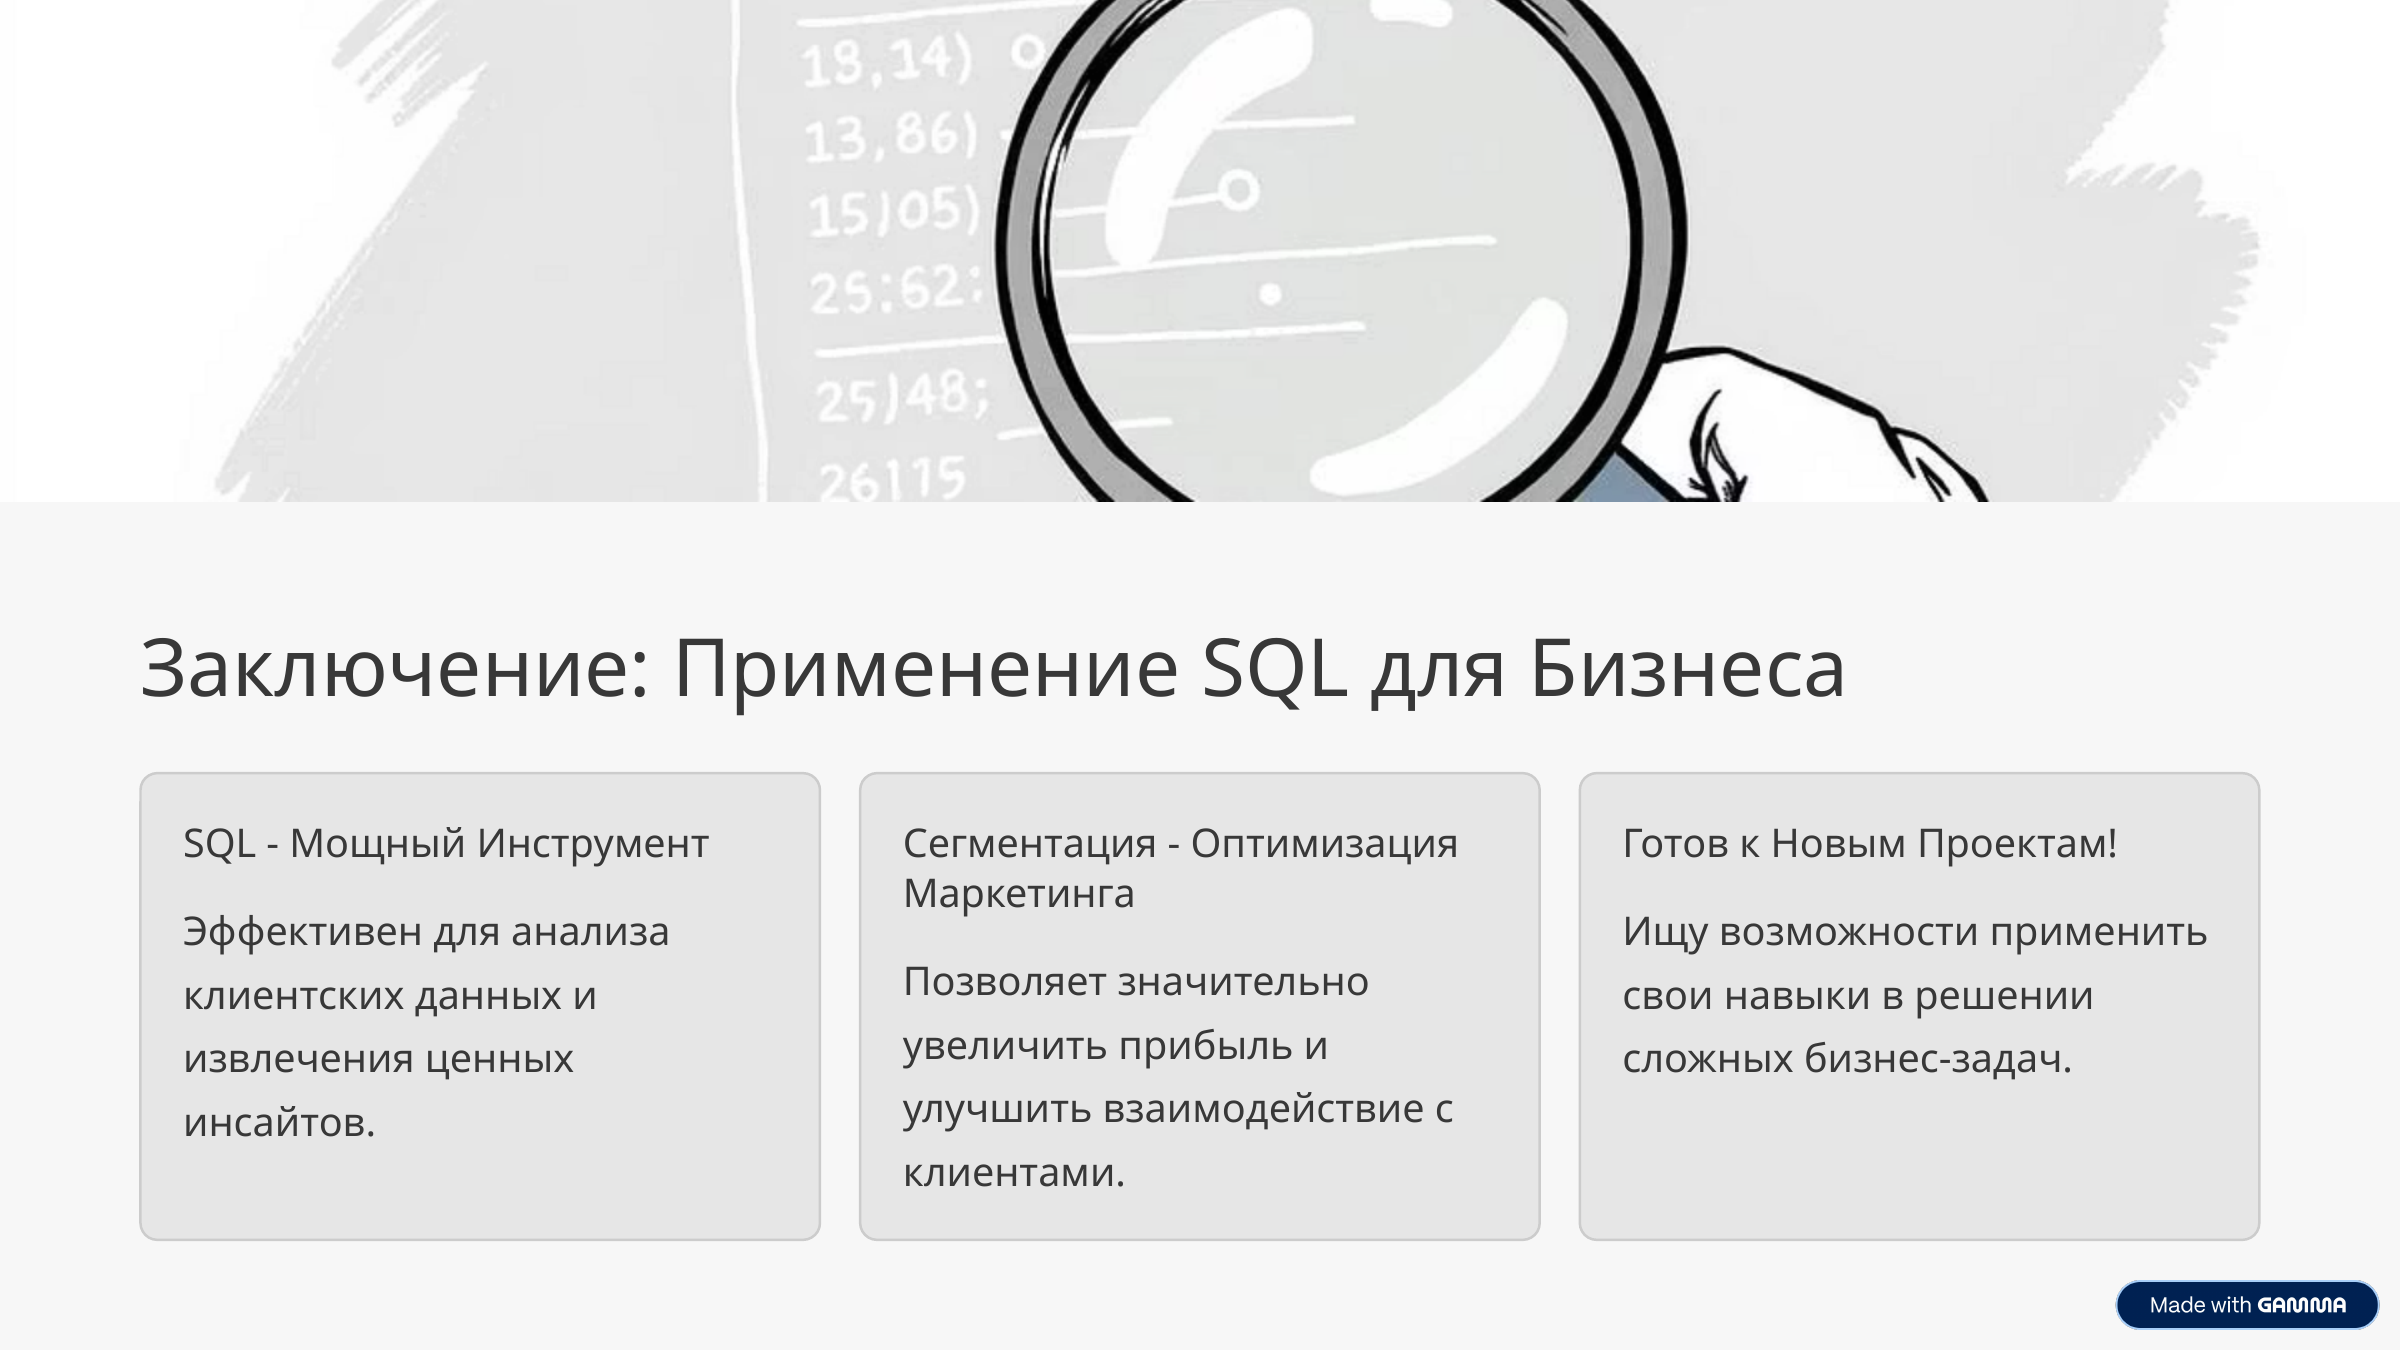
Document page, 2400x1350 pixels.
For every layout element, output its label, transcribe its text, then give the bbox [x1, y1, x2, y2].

text_box SQL - Мощный Инструмент [183, 815, 700, 866]
text_box Ищу возможности применить свои навыки в решении сложных бизнес-задач. [1622, 890, 2217, 1083]
text_box Эффективен для анализа клиентских данных и извлечения ценных инсайтов. [183, 890, 778, 1147]
text_box Заключение: Применение SQL для Бизнеса [140, 612, 1799, 713]
text_box Позволяет значительно увеличить прибыль и улучшить взаимодействие с клиентами. [902, 940, 1497, 1198]
text_box [1579, 773, 2260, 1240]
text_box Сегментация - Оптимизация Маркетинга [902, 815, 1497, 917]
text_box Готов к Новым Проектам! [1622, 815, 2122, 866]
text_box [860, 773, 1540, 1240]
picture [2106, 1271, 2389, 1339]
text_box [140, 773, 820, 1240]
picture [0, 0, 2400, 503]
